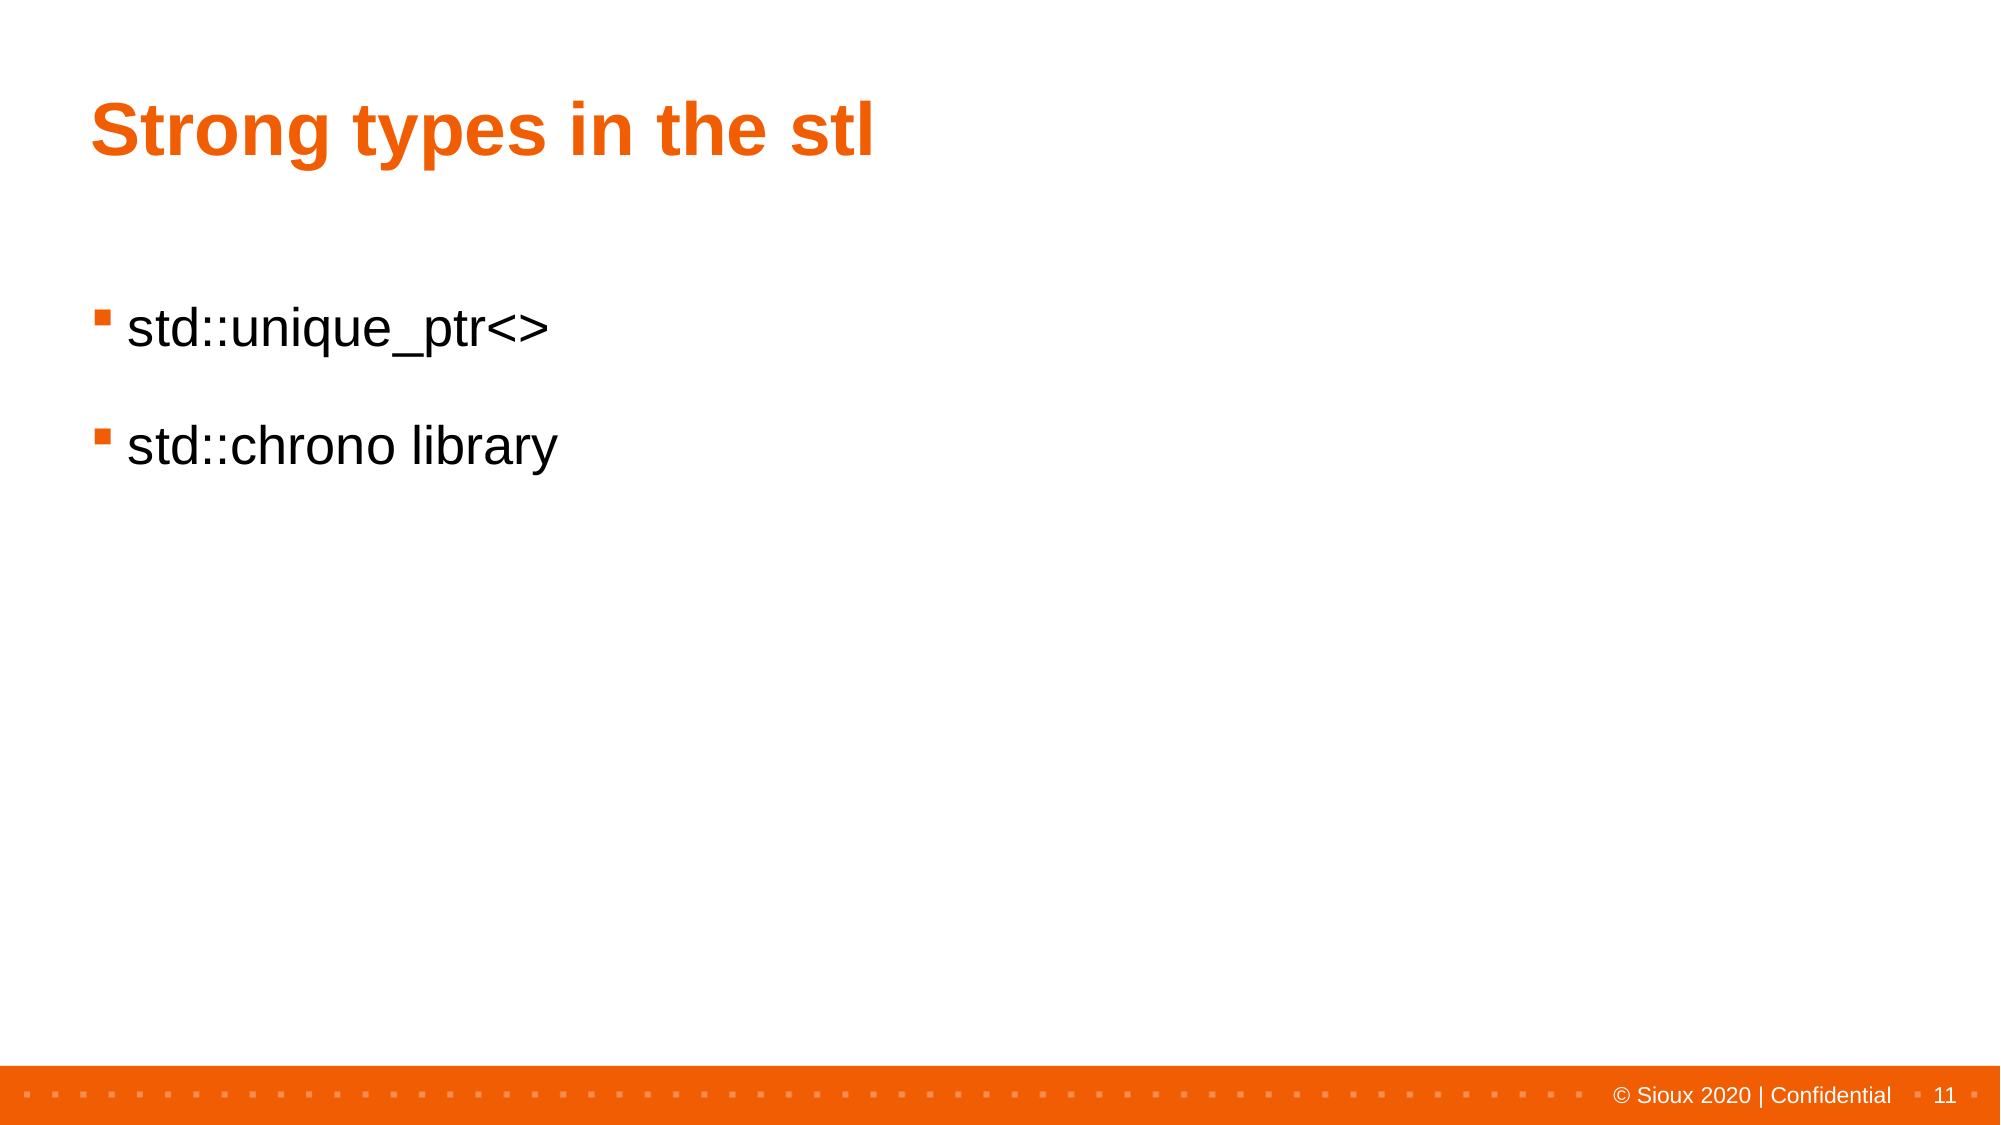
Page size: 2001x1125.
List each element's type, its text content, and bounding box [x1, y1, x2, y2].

list std::unique_ptr<> std::chrono library [90, 259, 1910, 998]
slide_number 11 [1922, 1080, 1969, 1110]
footer © Sioux 2020 | Confidential [1596, 1080, 1898, 1109]
title Strong types in the stl [90, 90, 1910, 259]
picture [0, 1065, 2001, 1125]
